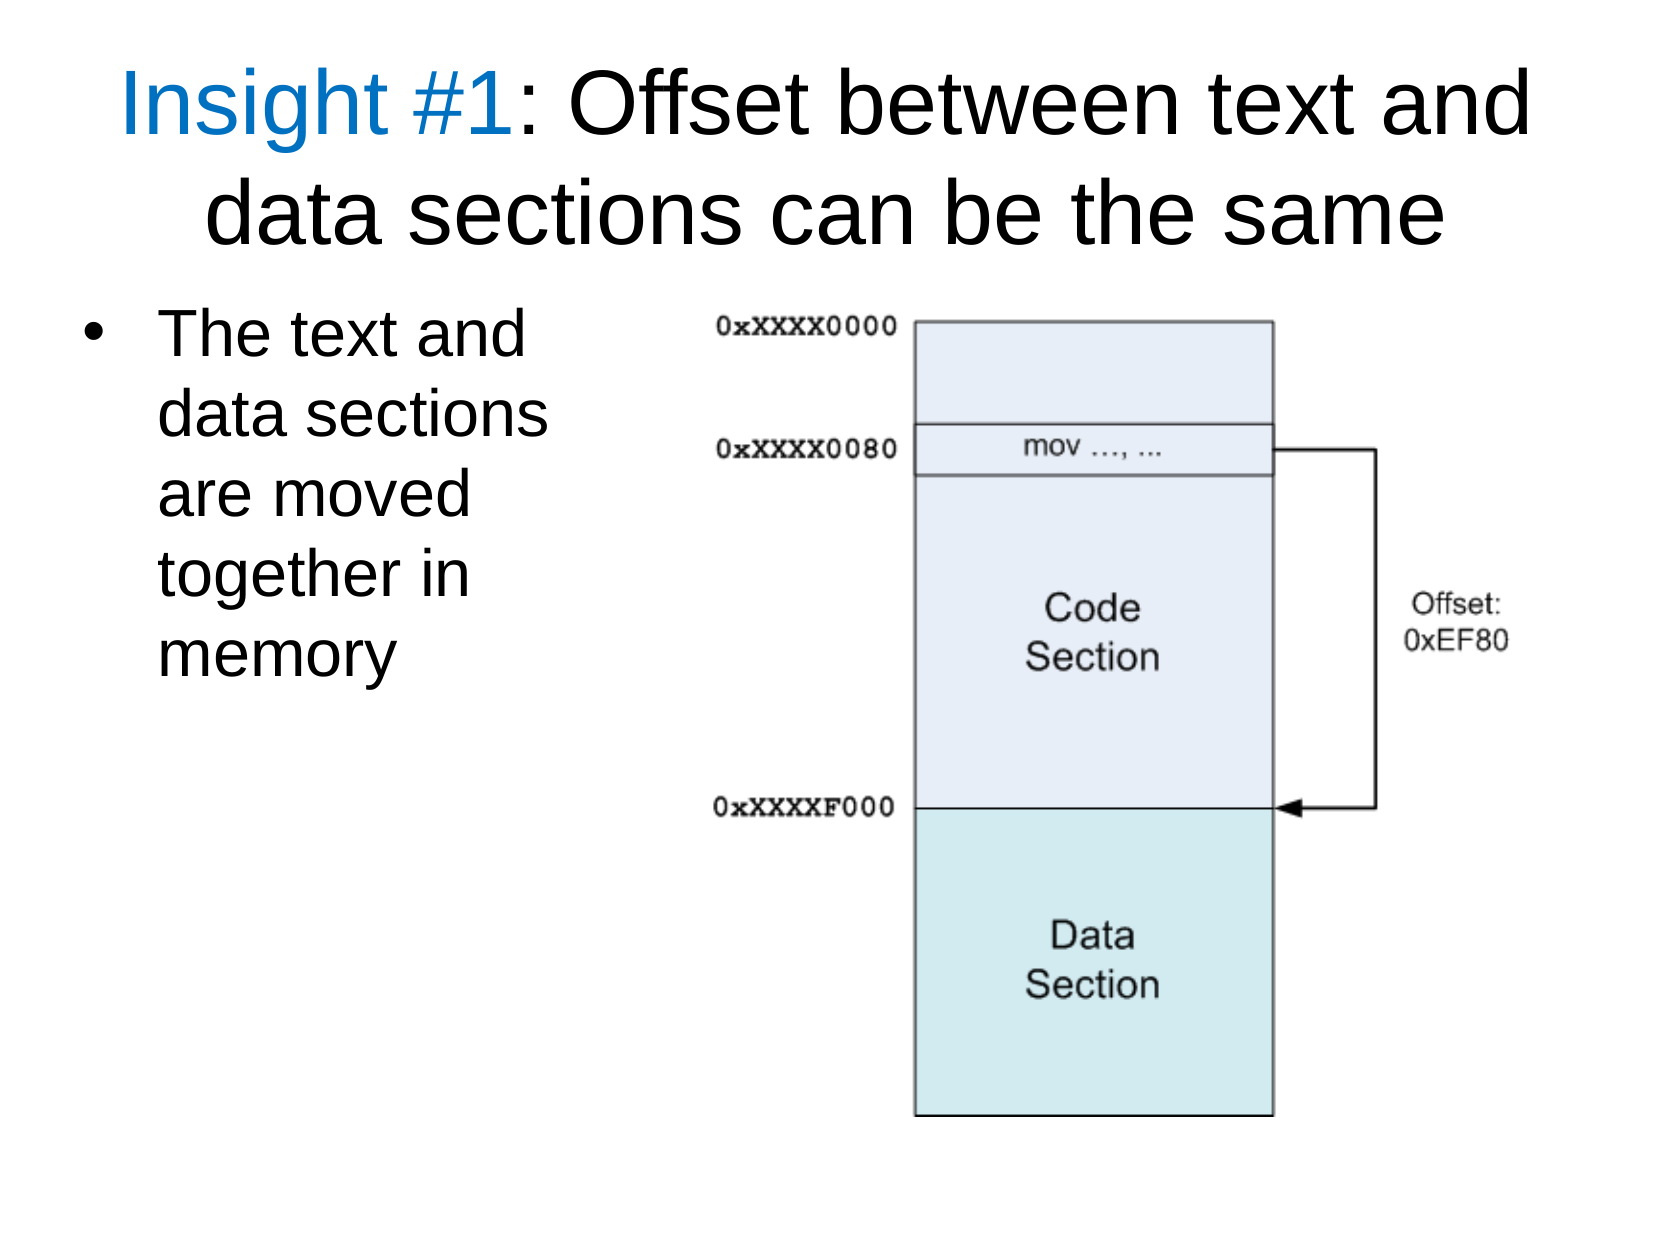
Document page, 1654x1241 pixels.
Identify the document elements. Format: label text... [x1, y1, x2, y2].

list The text and data sections are moved together in memory [82, 290, 665, 1010]
picture [711, 303, 1512, 1117]
title Insight #1: Offset between text and data sections can be the same [82, 49, 1571, 257]
